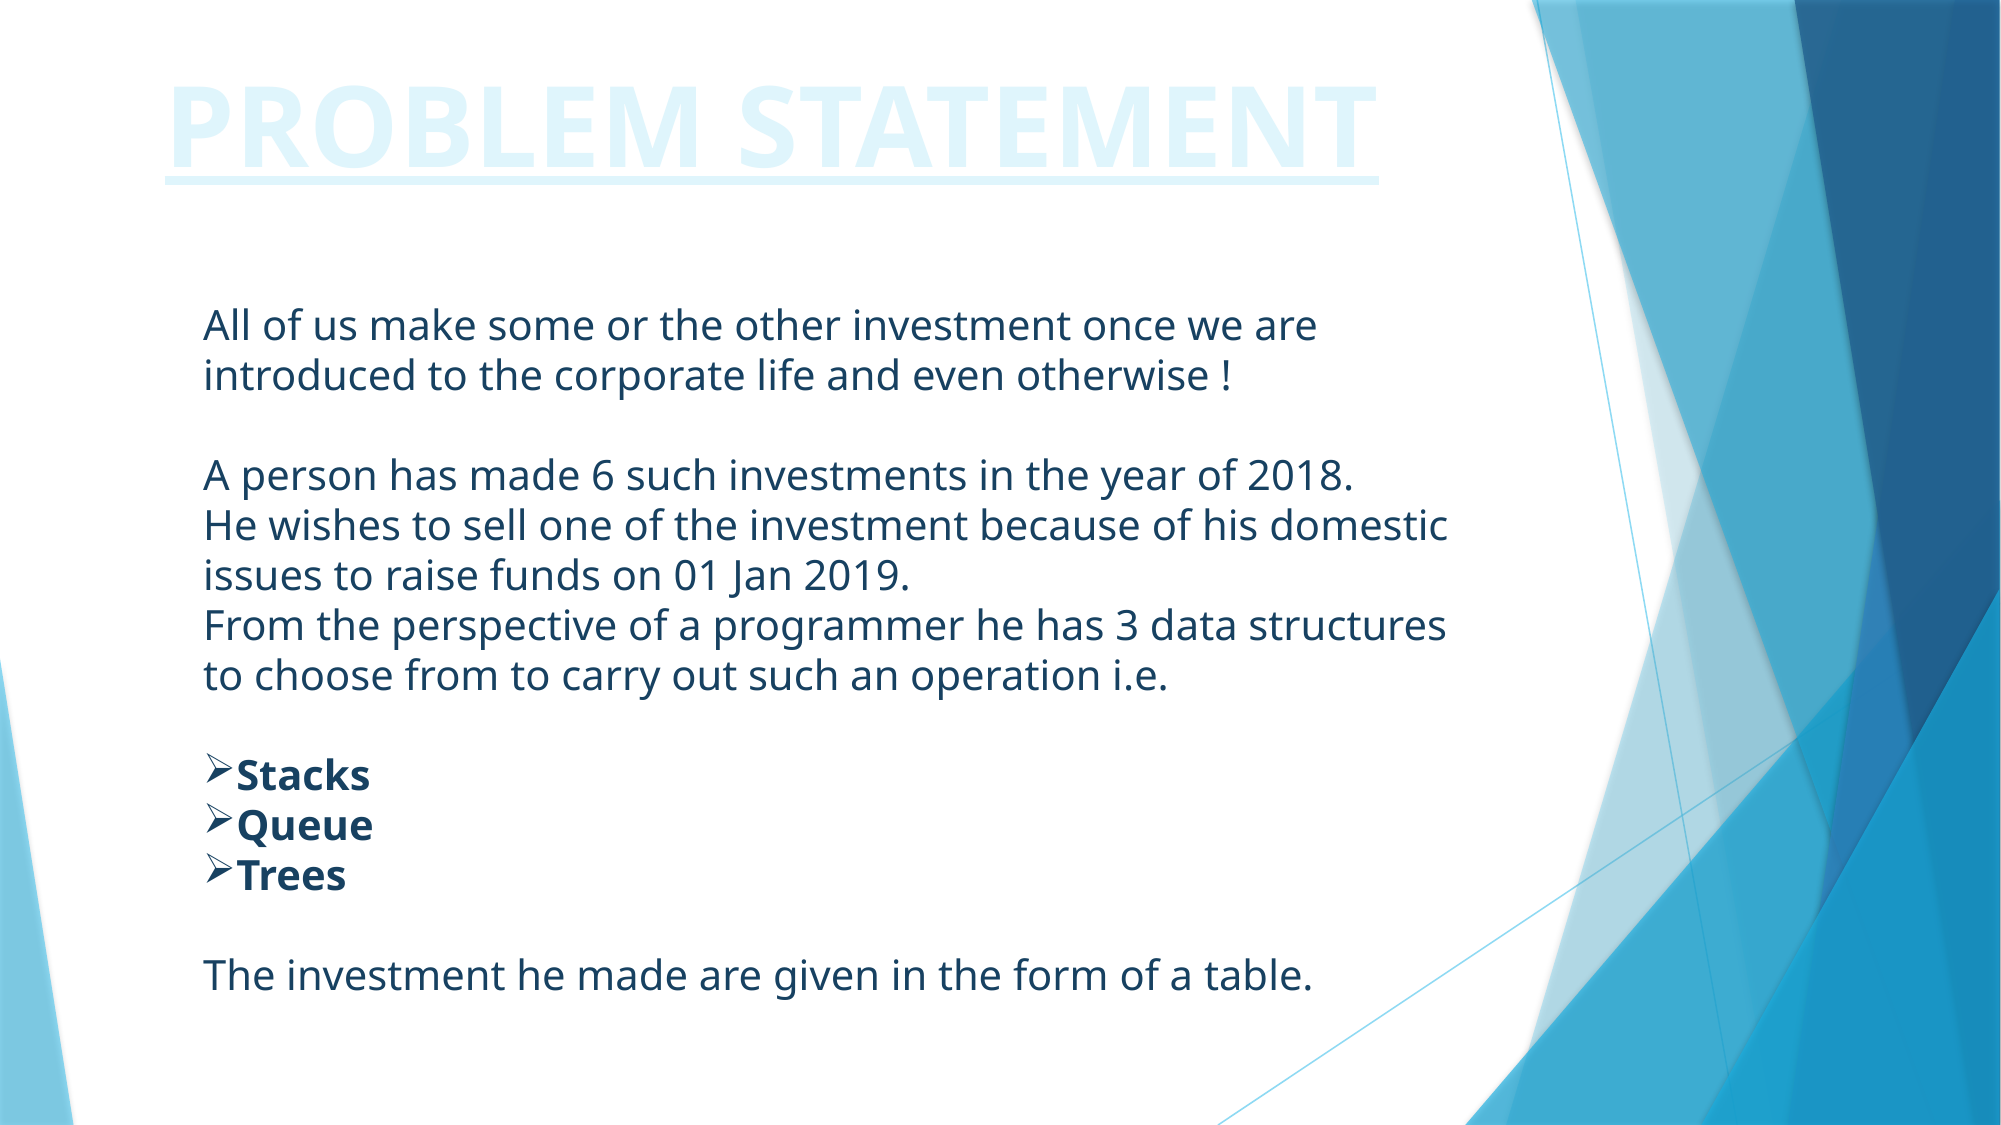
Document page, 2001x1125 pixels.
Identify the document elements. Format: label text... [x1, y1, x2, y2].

text_box PROBLEM STATEMENT [149, 47, 1395, 198]
text_box All of us make some or the other investment once we are introduced to the corporate life and even otherwise ! A person has made 6 such investments in the year of 2018. He wishes to sell one of the investment because of his domestic issues to raise funds on 01 Jan 2019. From the perspective of a programmer he has 3 data structures to choose from to carry out such an operation i.e. Stacks Queue Trees The investment he made are given in the form of a table. [188, 291, 1476, 1007]
